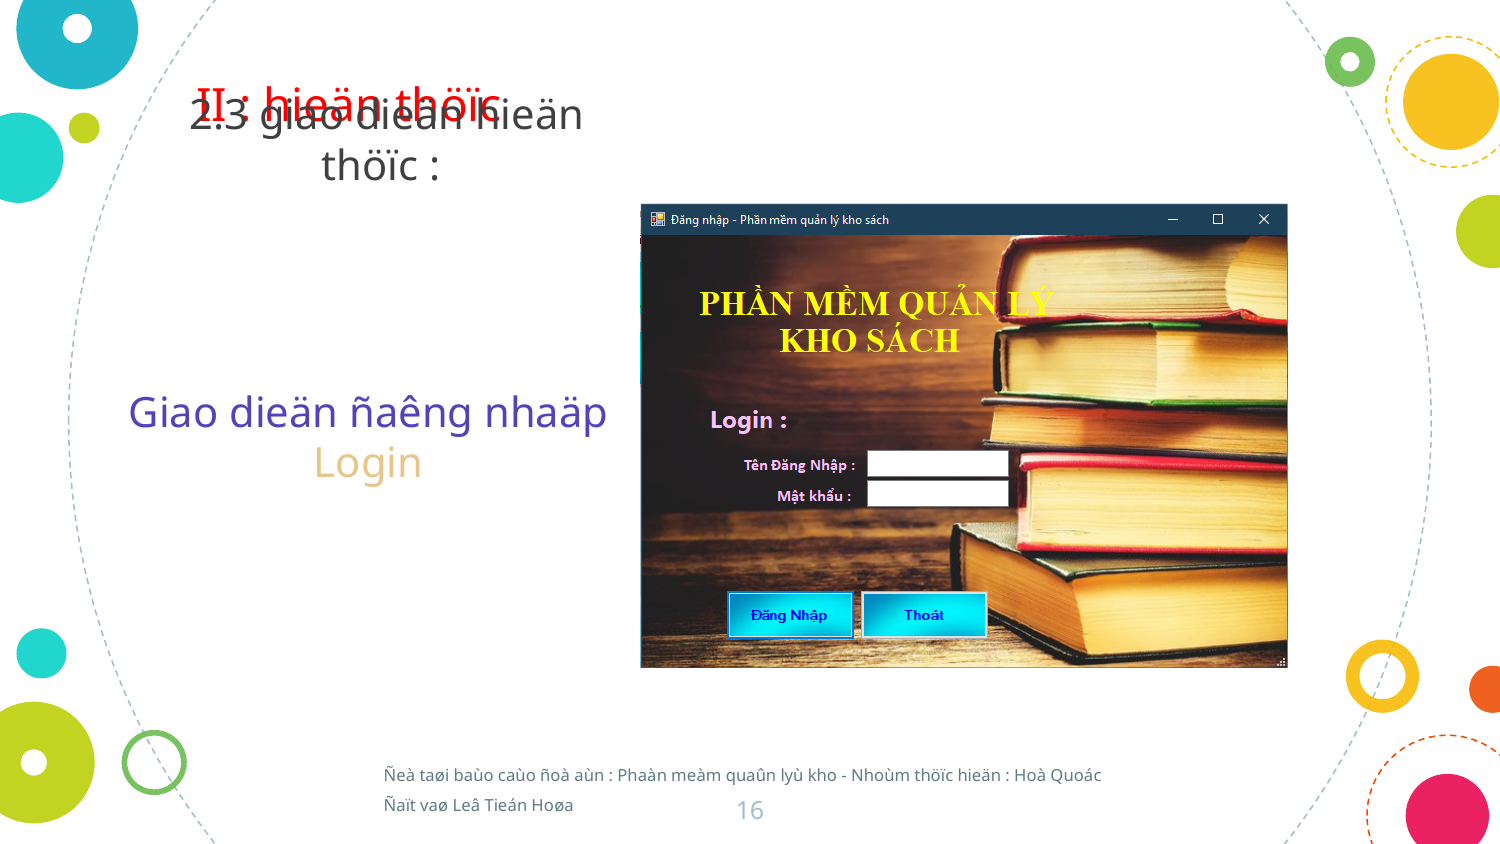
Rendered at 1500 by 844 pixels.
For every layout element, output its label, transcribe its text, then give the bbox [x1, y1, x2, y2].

text_box Ñeà taøi baùo caùo ñoà aùn : Phaàn meàm quaûn lyù kho - Nhoùm thöïc hieän : Hoà Quoác Ñaït vaø Leâ Tieán Hoøa [368, 739, 1132, 812]
title II : hieän thöïc [0, 69, 712, 146]
picture [640, 202, 1288, 668]
slide_number 16 [711, 812, 789, 844]
text_box 2.3 giao dieän hieän thöïc : [124, 127, 649, 204]
text_box Giao dieän ñaêng nhaäp Login [96, 383, 635, 502]
